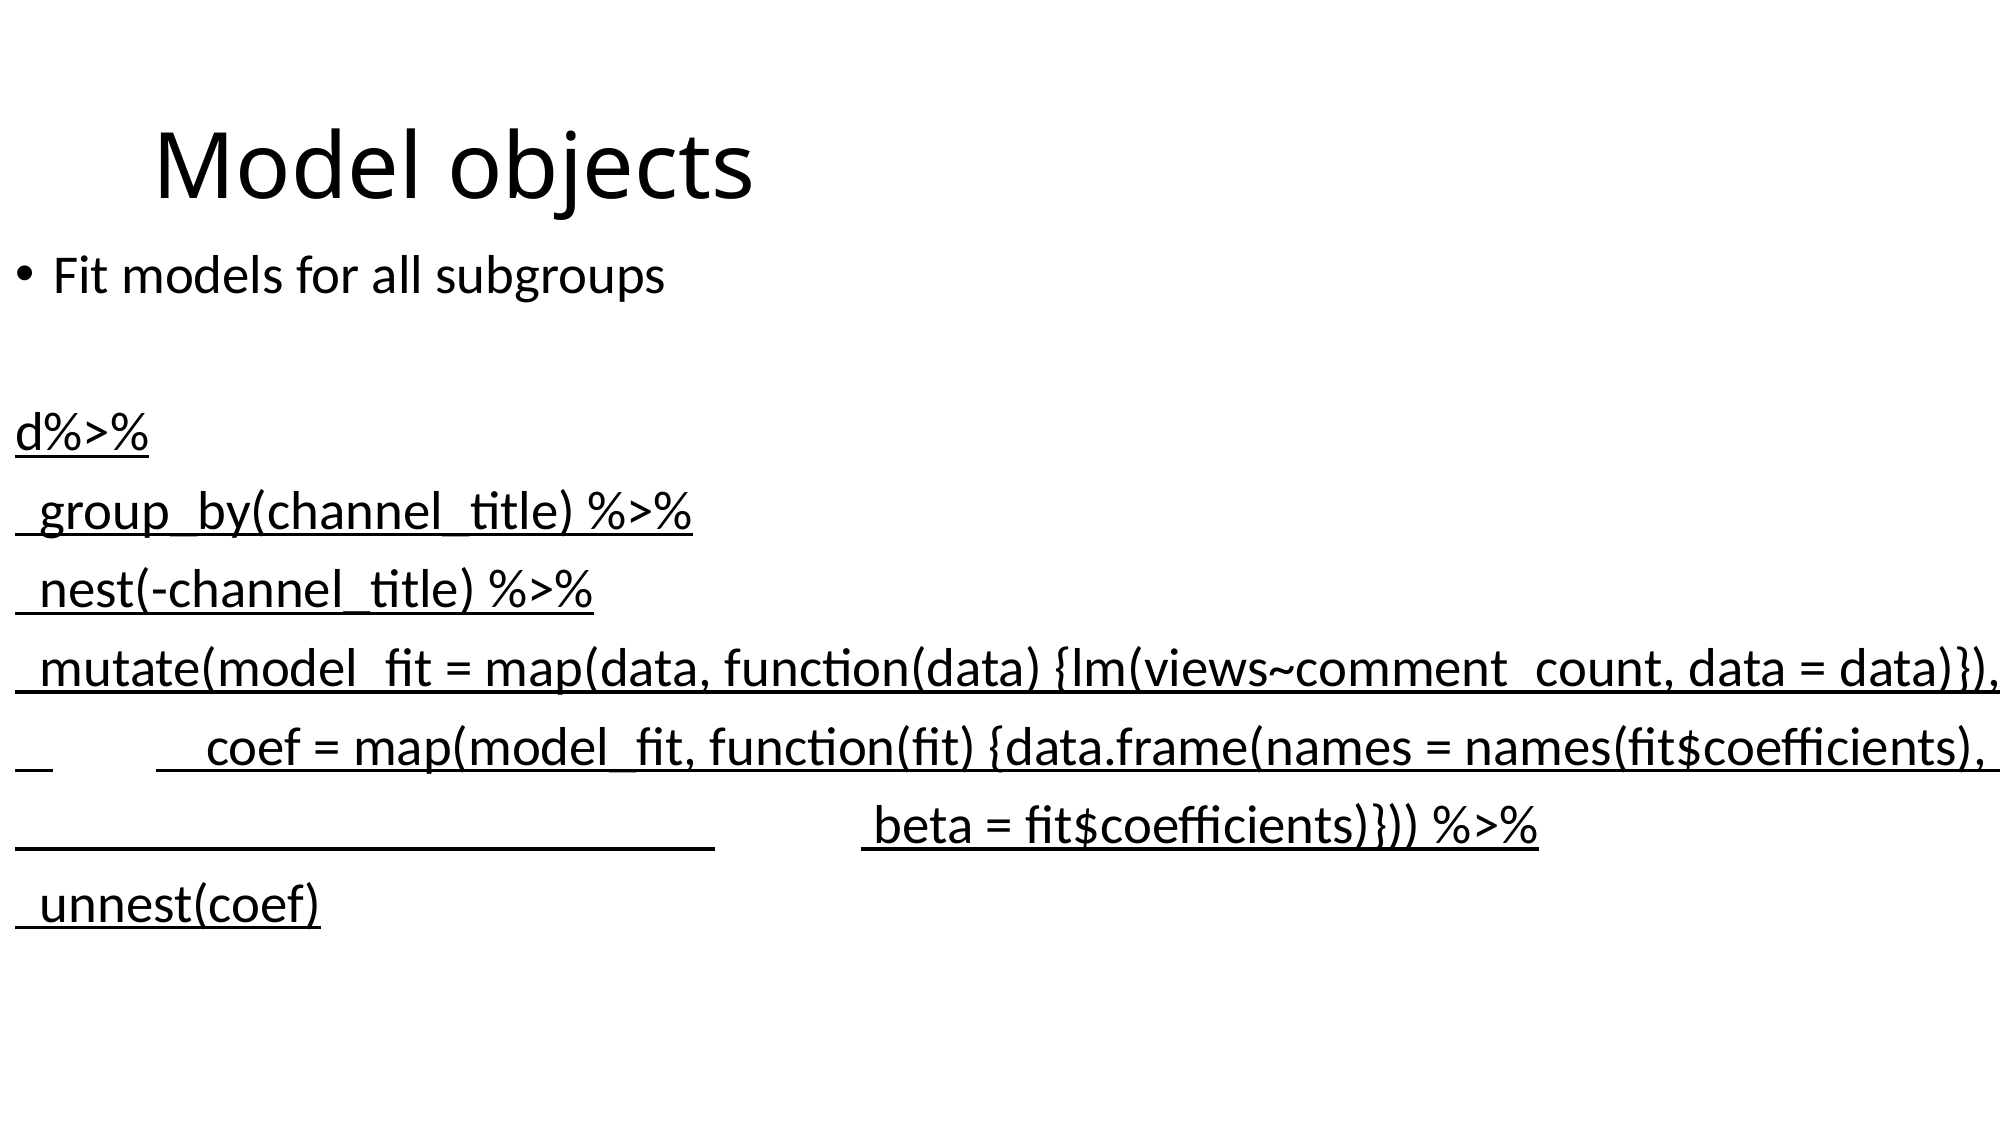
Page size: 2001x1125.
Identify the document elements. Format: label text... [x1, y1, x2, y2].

title Model objects [137, 59, 1863, 239]
list Fit models for all subgroups d%>% group_by(channel_title) %>% nest(-channel_title) %>% mutate(model_fit = map(data, function(data) {lm(views~comment_count, data = data)}), coef = map(model_fit, function(fit) {data.frame(names = names(fit$coefficients), beta = fit$coefficients)})) %>% unnest(coef) [0, 239, 2000, 953]
